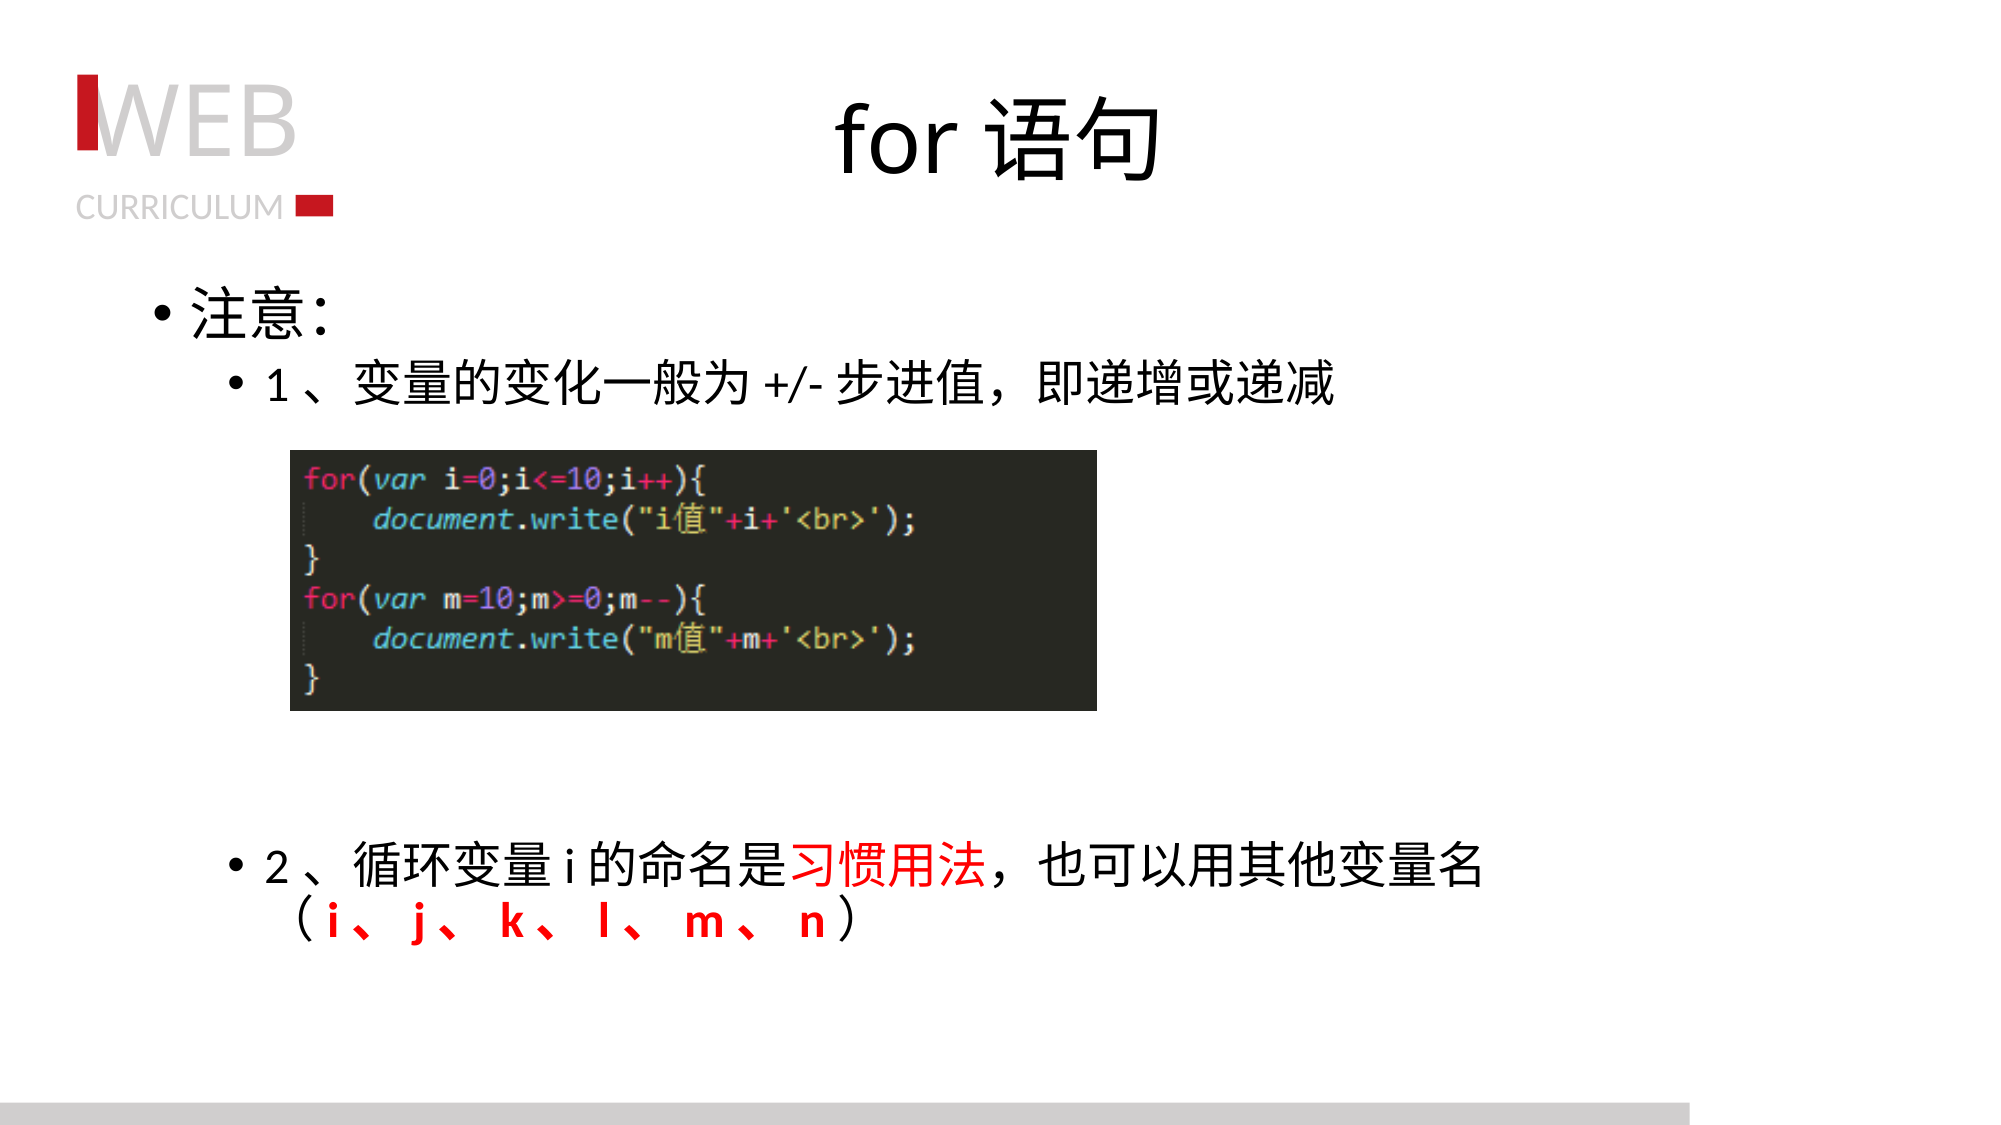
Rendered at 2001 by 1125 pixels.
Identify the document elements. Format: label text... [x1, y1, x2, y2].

list 注意： 1、变量的变化一般为+/-步进值，即递增或递减 2、循环变量i的命名是习惯用法，也可以用其他变量名（i、j、k、l、m、n） [137, 277, 1863, 992]
title for语句 [137, 59, 1863, 228]
picture [289, 450, 1097, 711]
